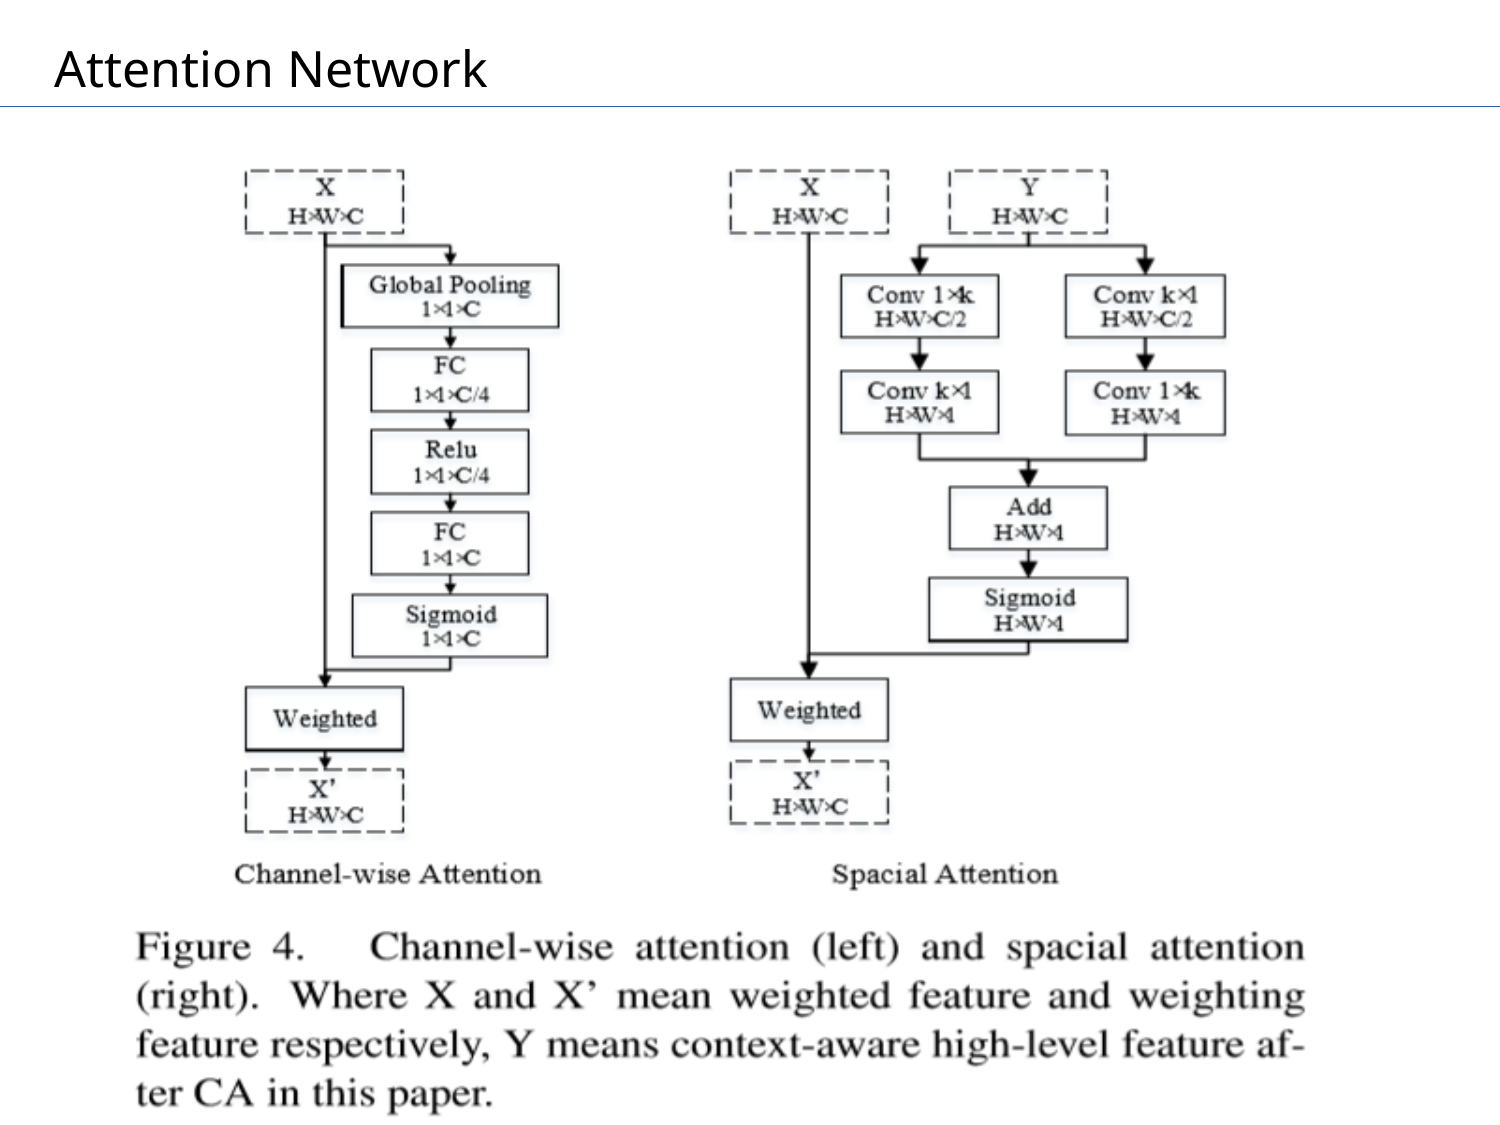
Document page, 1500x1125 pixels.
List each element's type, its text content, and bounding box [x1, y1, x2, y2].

picture [119, 119, 1323, 1125]
text_box Attention Network [40, 30, 504, 105]
